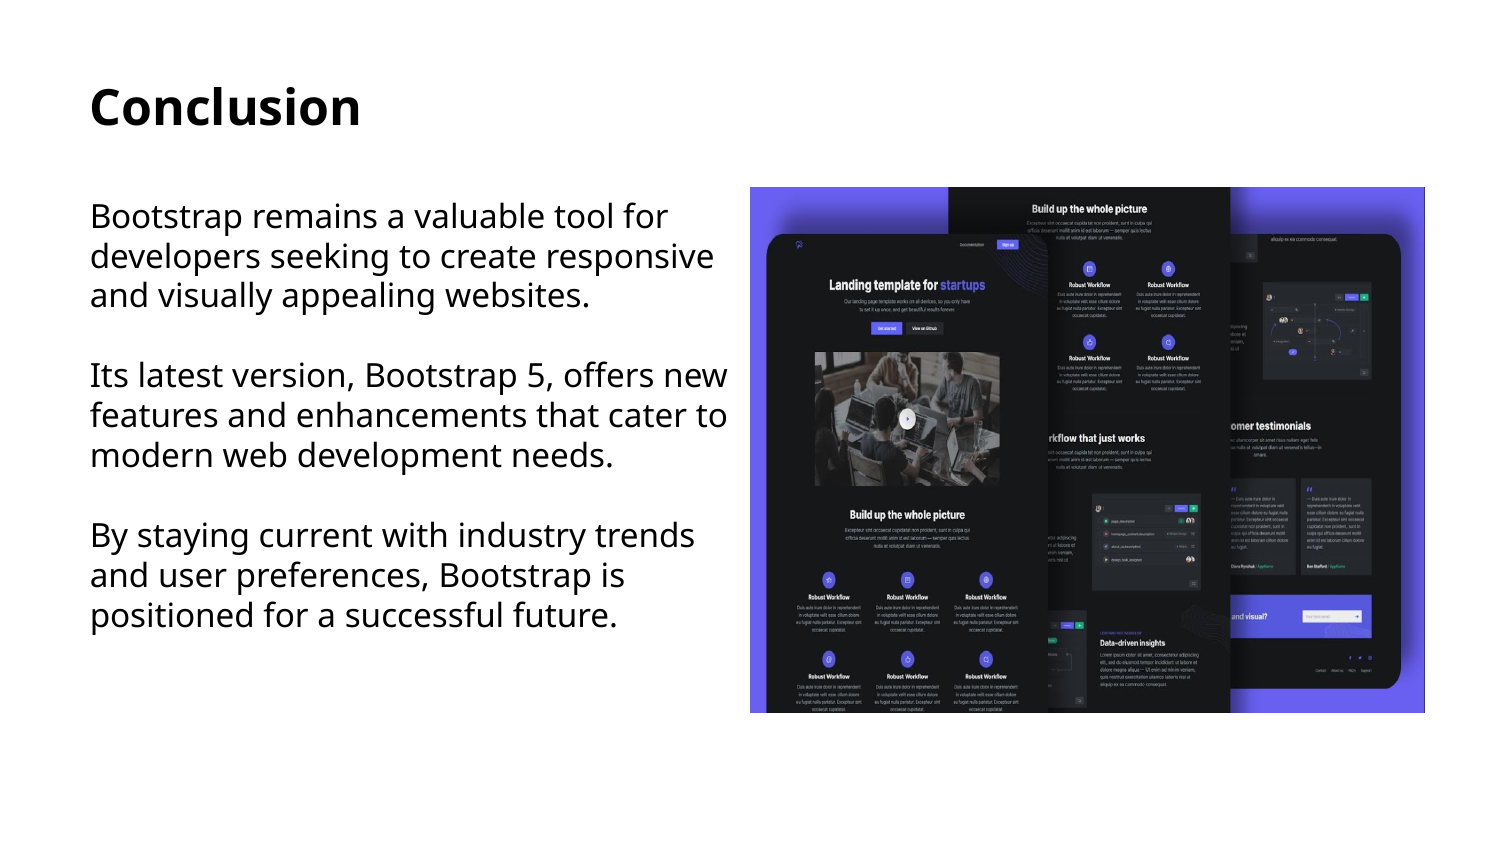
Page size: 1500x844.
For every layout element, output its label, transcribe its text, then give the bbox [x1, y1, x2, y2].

text_box Bootstrap remains a valuable tool for developers seeking to create responsive and visually appealing websites. Its latest version, Bootstrap 5, offers new features and enhancements that cater to modern web development needs. By staying current with industry trends and user preferences, Bootstrap is positioned for a successful future. [74, 187, 749, 713]
picture [749, 187, 1425, 713]
text_box Conclusion [74, 37, 1425, 173]
